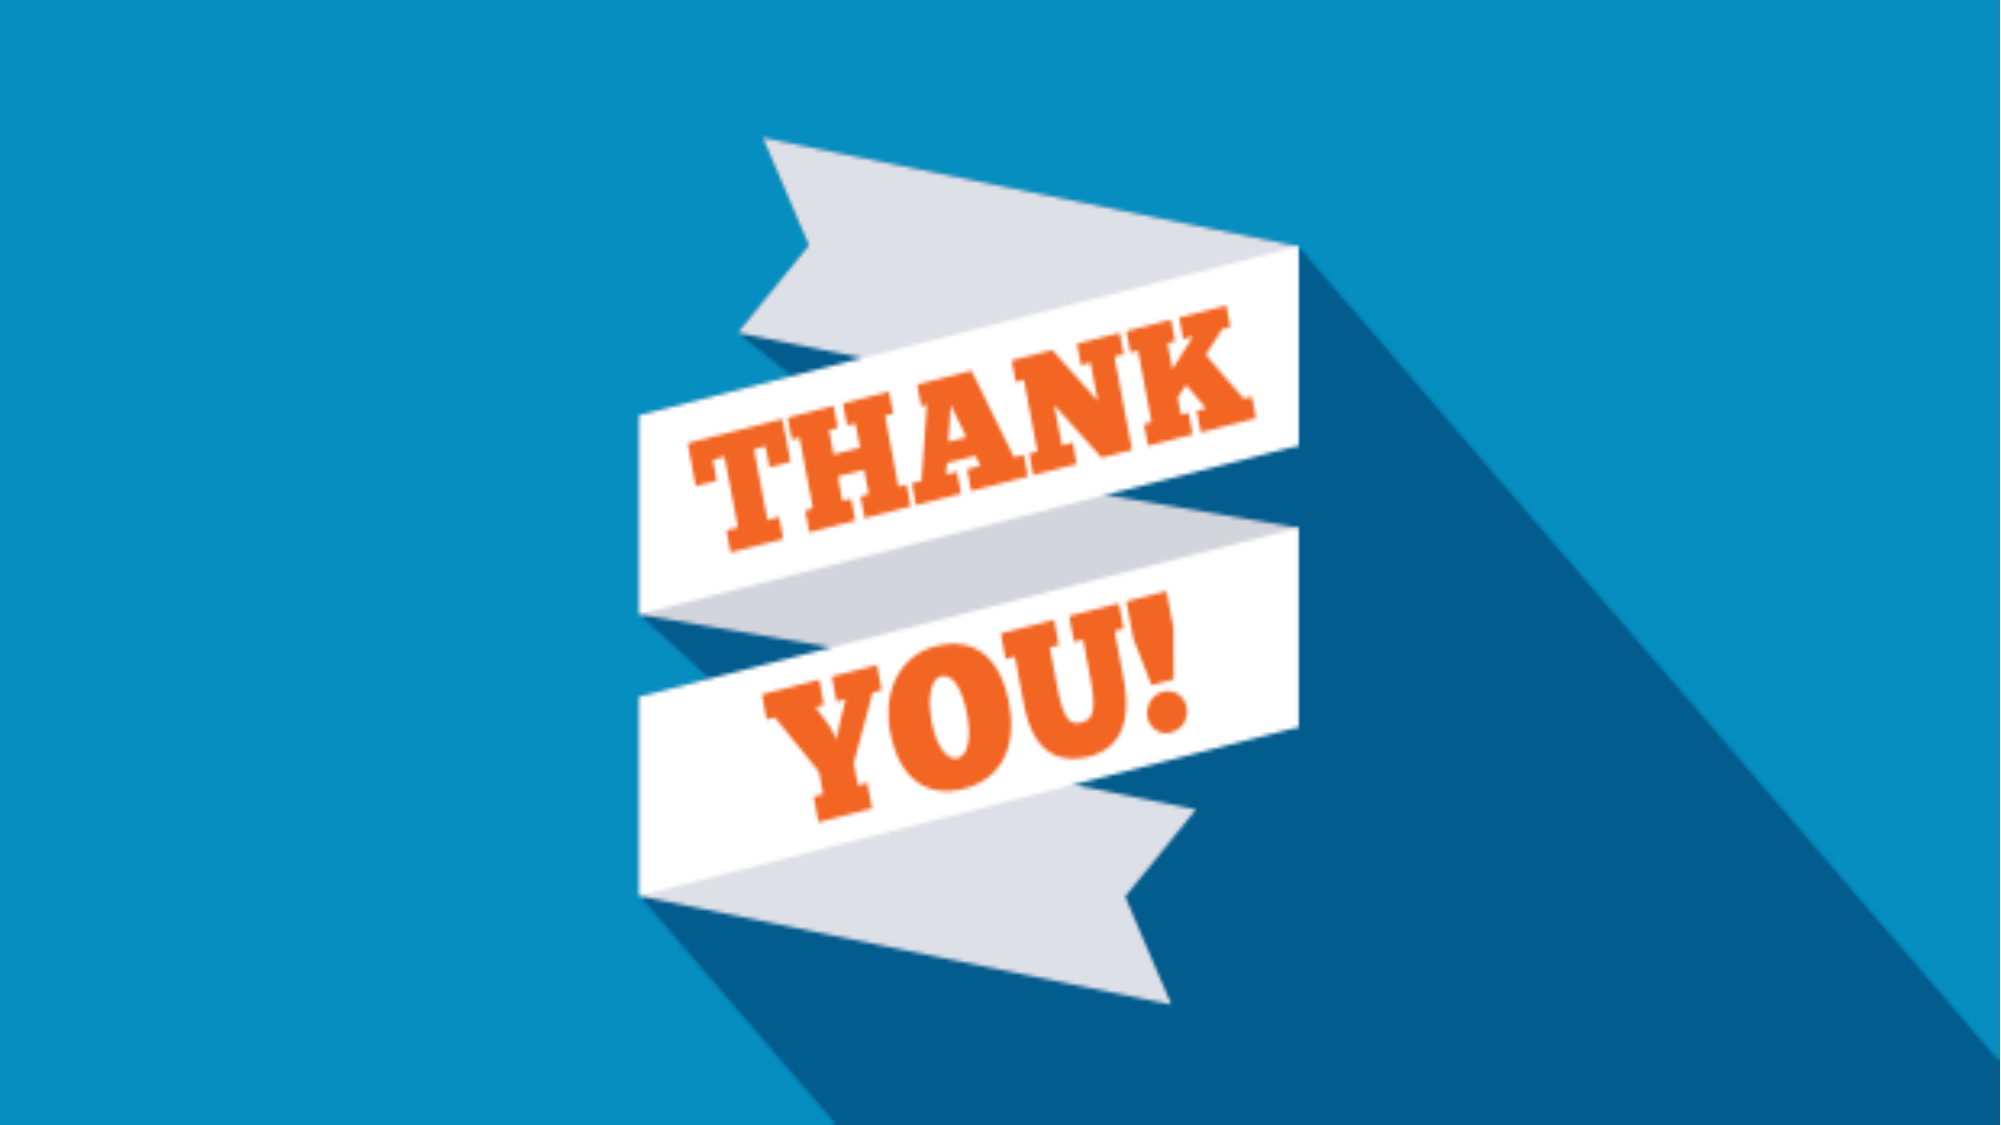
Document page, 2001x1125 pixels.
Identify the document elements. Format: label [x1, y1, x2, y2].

picture [637, 136, 2000, 1125]
